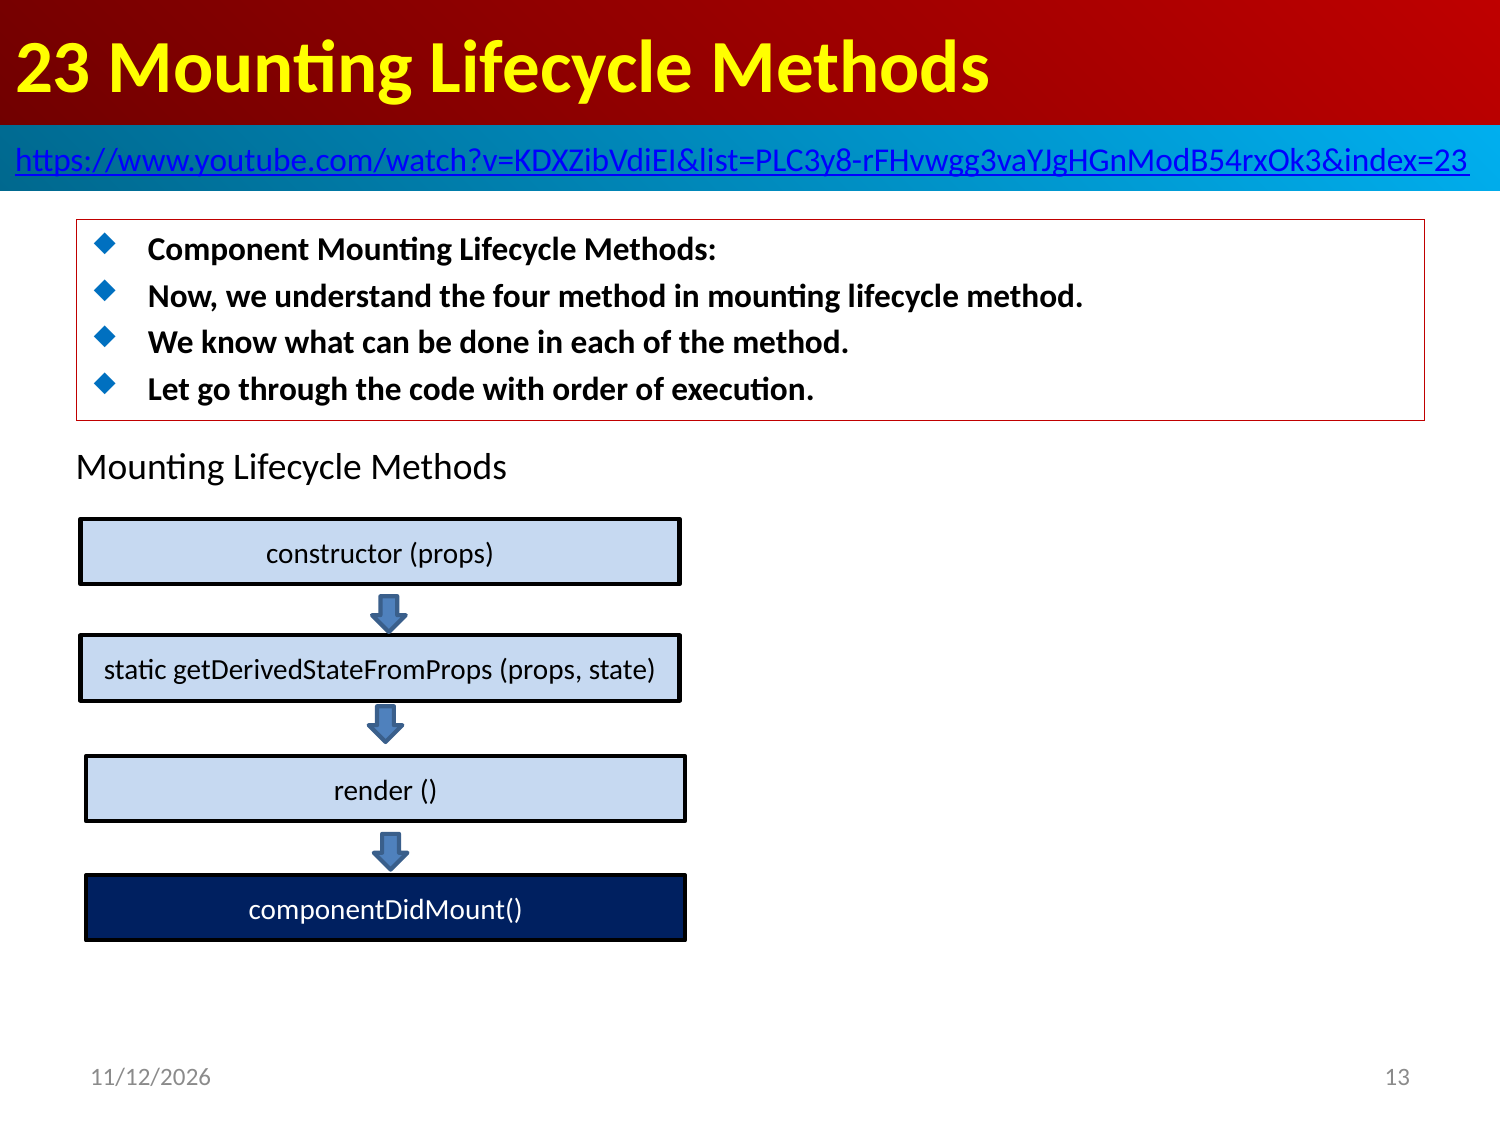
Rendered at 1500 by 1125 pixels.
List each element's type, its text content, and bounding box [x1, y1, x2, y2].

slide_number 13 [1074, 1042, 1425, 1109]
text_box [370, 594, 408, 635]
text_box constructor (props) [78, 517, 682, 586]
text_box [366, 704, 405, 745]
text_box componentDidMount() [84, 873, 687, 942]
text_box [371, 831, 410, 872]
text_box https://www.youtube.com/watch?v=KDXZibVdiEI&list=PLC3y8-rFHvwgg3vaYJgHGnModB54rxOk3&index=23 [0, 125, 1500, 191]
subtitle Component Mounting Lifecycle Methods: Now, we understand the four method in mounting lifecycle method. We know what can be done in each of the method. Let go through the code with order of execution. [76, 219, 1425, 421]
text_box Mounting Lifecycle Methods [59, 433, 689, 497]
text_box render () [84, 754, 687, 823]
title 23 Mounting Lifecycle Methods [0, 0, 1500, 125]
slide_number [75, 1042, 425, 1109]
text_box static getDerivedStateFromProps (props, state) [78, 633, 682, 703]
